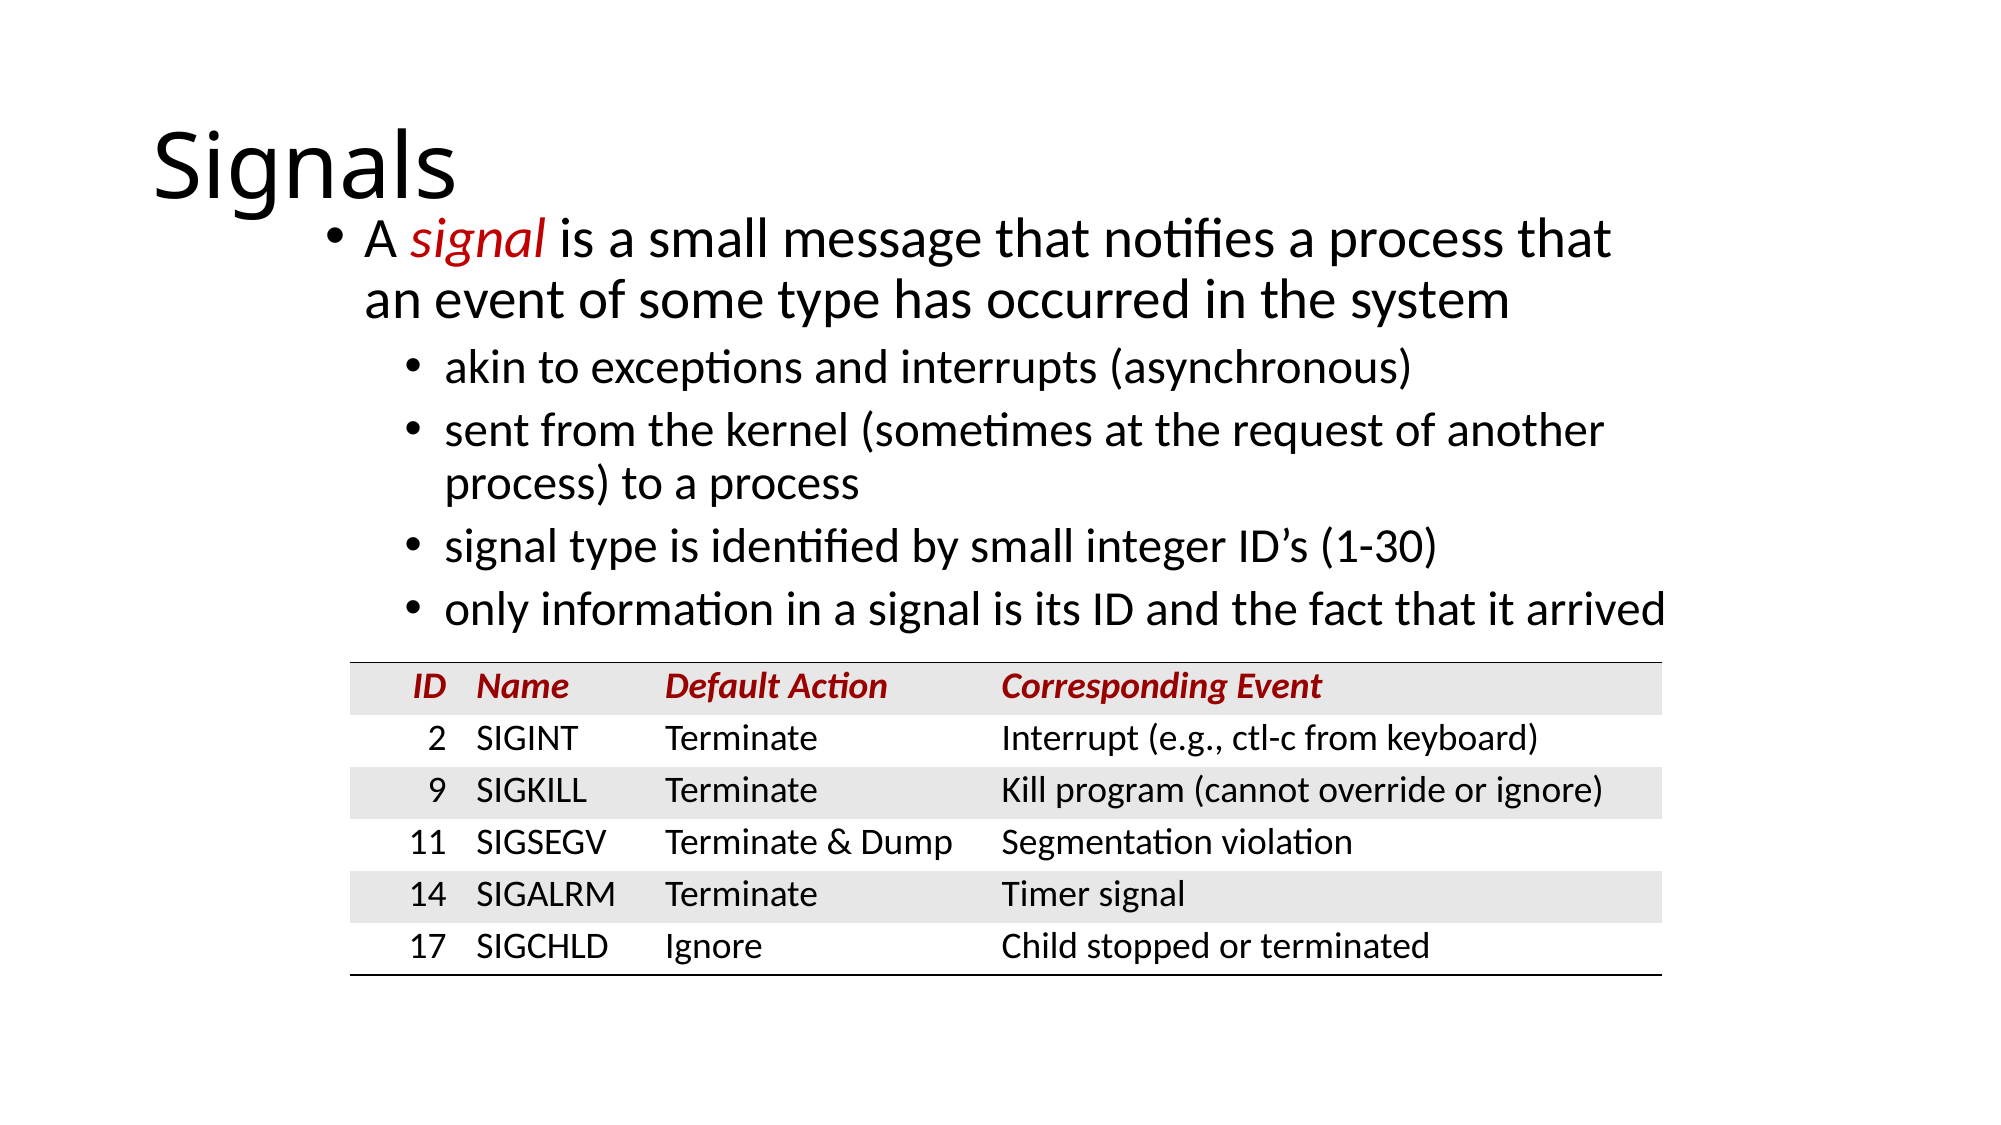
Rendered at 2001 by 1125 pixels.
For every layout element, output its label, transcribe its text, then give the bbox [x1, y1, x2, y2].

table_cell 14 [350, 871, 461, 923]
table_cell SIGINT [461, 715, 650, 767]
table_header Default Action [650, 663, 987, 715]
table_header ID [350, 663, 461, 715]
table_cell Terminate & Dump [650, 819, 987, 871]
table_cell 11 [350, 819, 461, 871]
table_cell Child stopped or terminated [987, 923, 1662, 974]
table_cell 9 [350, 767, 461, 819]
title Signals [137, 59, 1863, 278]
table_cell SIGCHLD [461, 923, 650, 974]
table_cell Timer signal [987, 871, 1662, 923]
table_cell Ignore [650, 923, 987, 974]
table_cell Interrupt (e.g., ctl-c from keyboard) [987, 715, 1662, 767]
table_cell 17 [350, 923, 461, 974]
table_cell SIGALRM [461, 871, 650, 923]
table_cell Kill program (cannot override or ignore) [987, 767, 1662, 819]
table_header Corresponding Event [987, 663, 1662, 715]
table_cell Segmentation violation [987, 819, 1662, 871]
table_cell Terminate [650, 871, 987, 923]
table_cell SIGKILL [461, 767, 650, 819]
table_cell Terminate [650, 715, 987, 767]
table_cell Terminate [650, 767, 987, 819]
list A signal is a small message that notifies a process that an event of some type has occurred in the system akin to exceptions and interrupts (asynchronous) sent from the kernel (sometimes at the request of another process) to a process signal type is identified by small integer ID’s (1-30) only information in a signal is its ID and the fact that it arrived [310, 200, 1688, 650]
table_cell SIGSEGV [461, 819, 650, 871]
table_cell 2 [350, 715, 461, 767]
table_header Name [461, 663, 650, 715]
